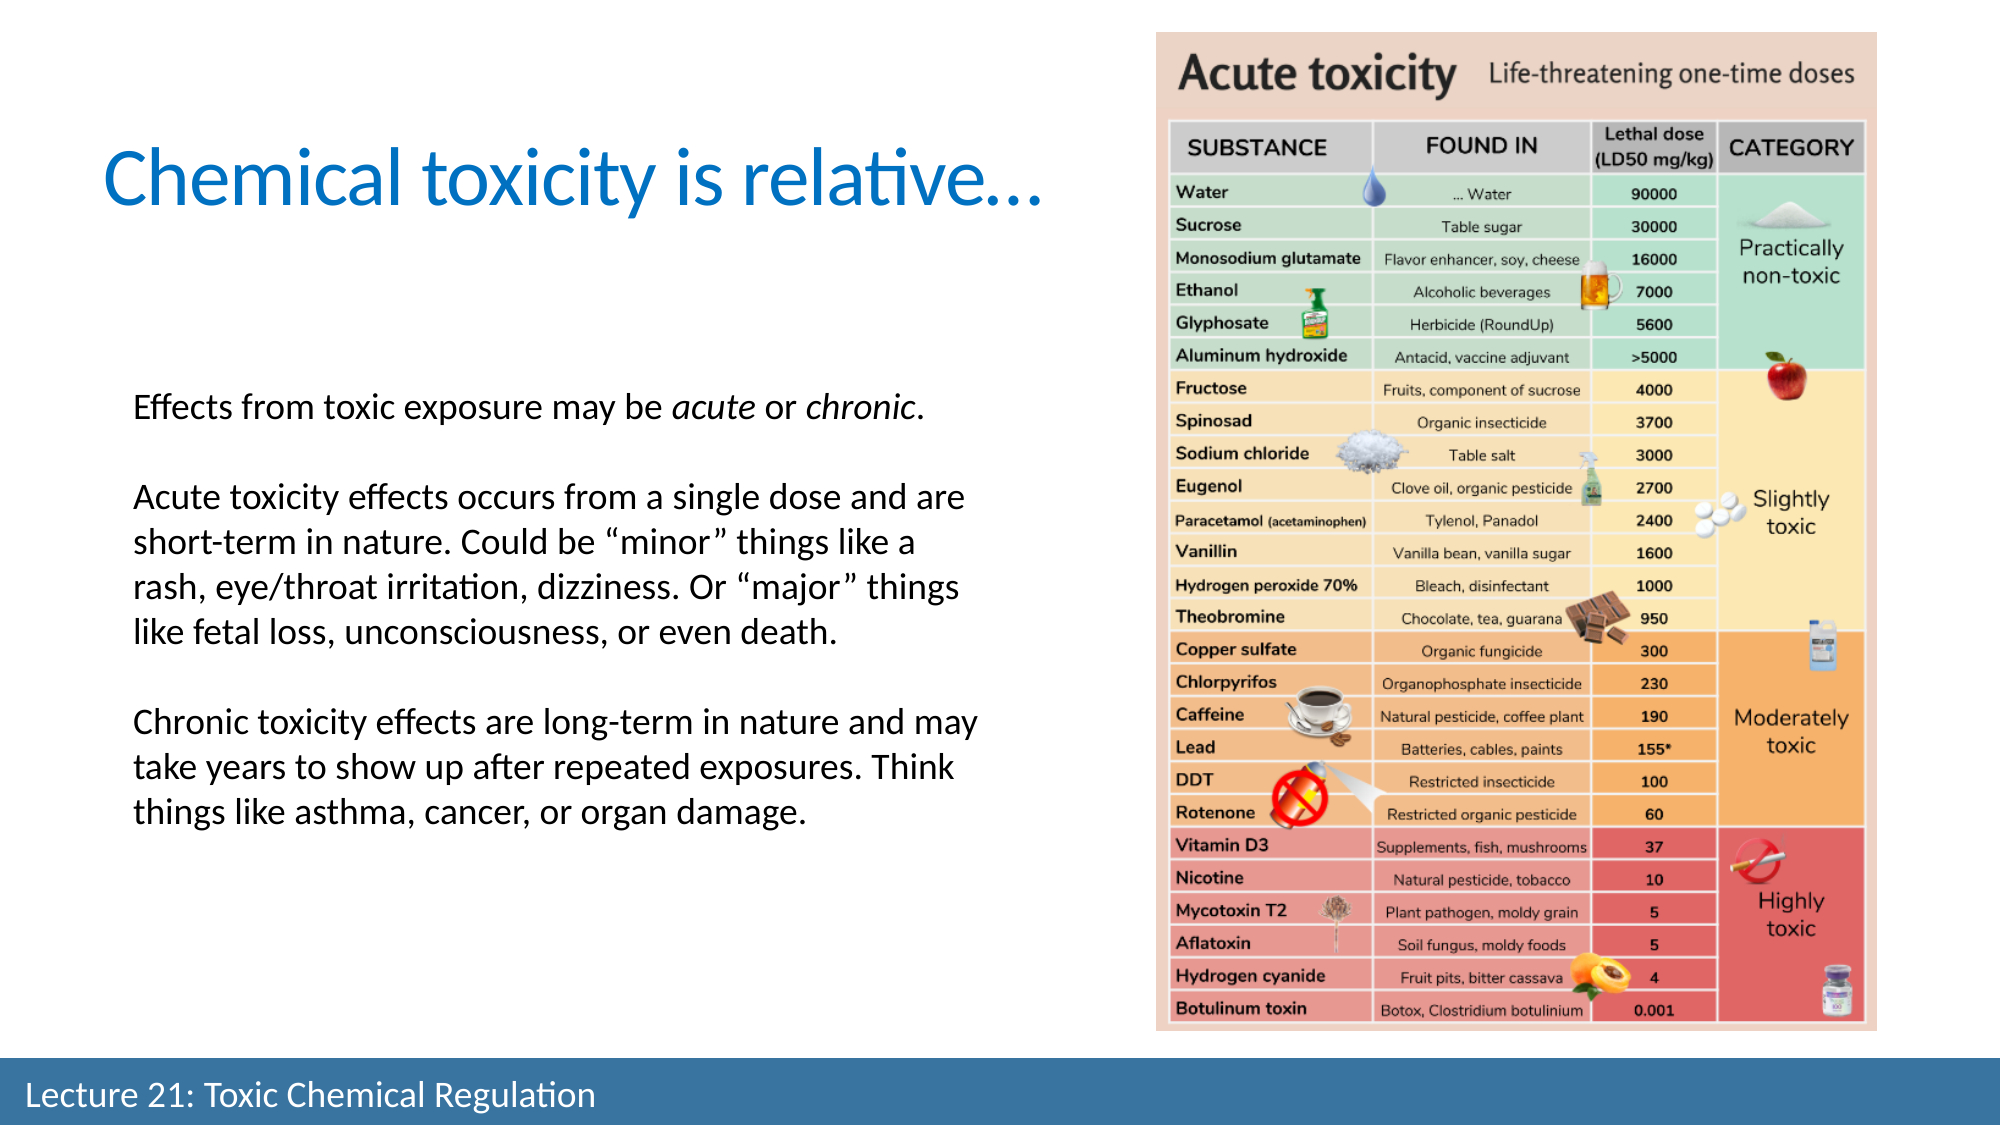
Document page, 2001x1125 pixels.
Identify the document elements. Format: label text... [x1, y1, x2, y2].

picture [1156, 32, 1877, 1031]
text_box Chemical toxicity is relative… [77, 95, 1071, 230]
text_box Effects from toxic exposure may be acute or chronic. Acute toxicity effects occurs from a single dose and are short-term in nature. Could be “minor” things like a rash, eye/throat irritation, dizziness. Or “major” things like fetal loss, unconsciousness, or even death. Chronic toxicity effects are long-term in nature and may take years to show up after repeated exposures. Think things like asthma, cancer, or organ damage. [118, 374, 1014, 840]
